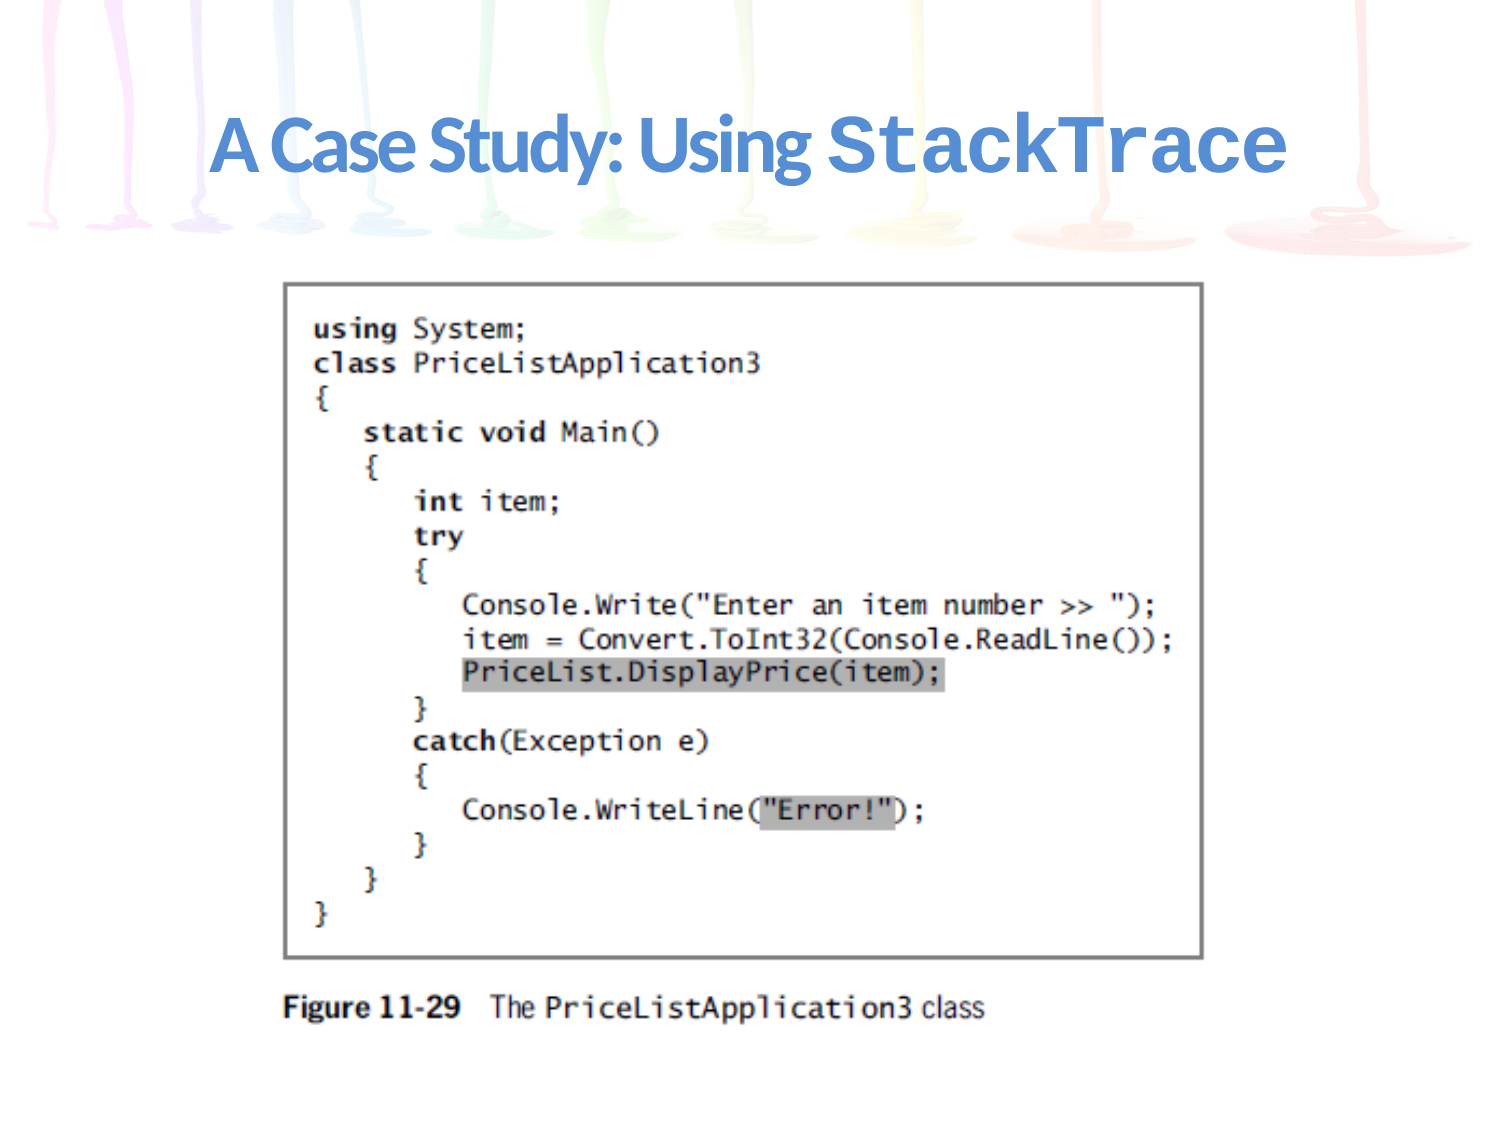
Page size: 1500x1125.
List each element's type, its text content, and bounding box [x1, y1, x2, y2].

title A Case Study: Using StackTrace [74, 44, 1426, 233]
picture [274, 274, 1213, 1038]
picture [0, 0, 1500, 263]
